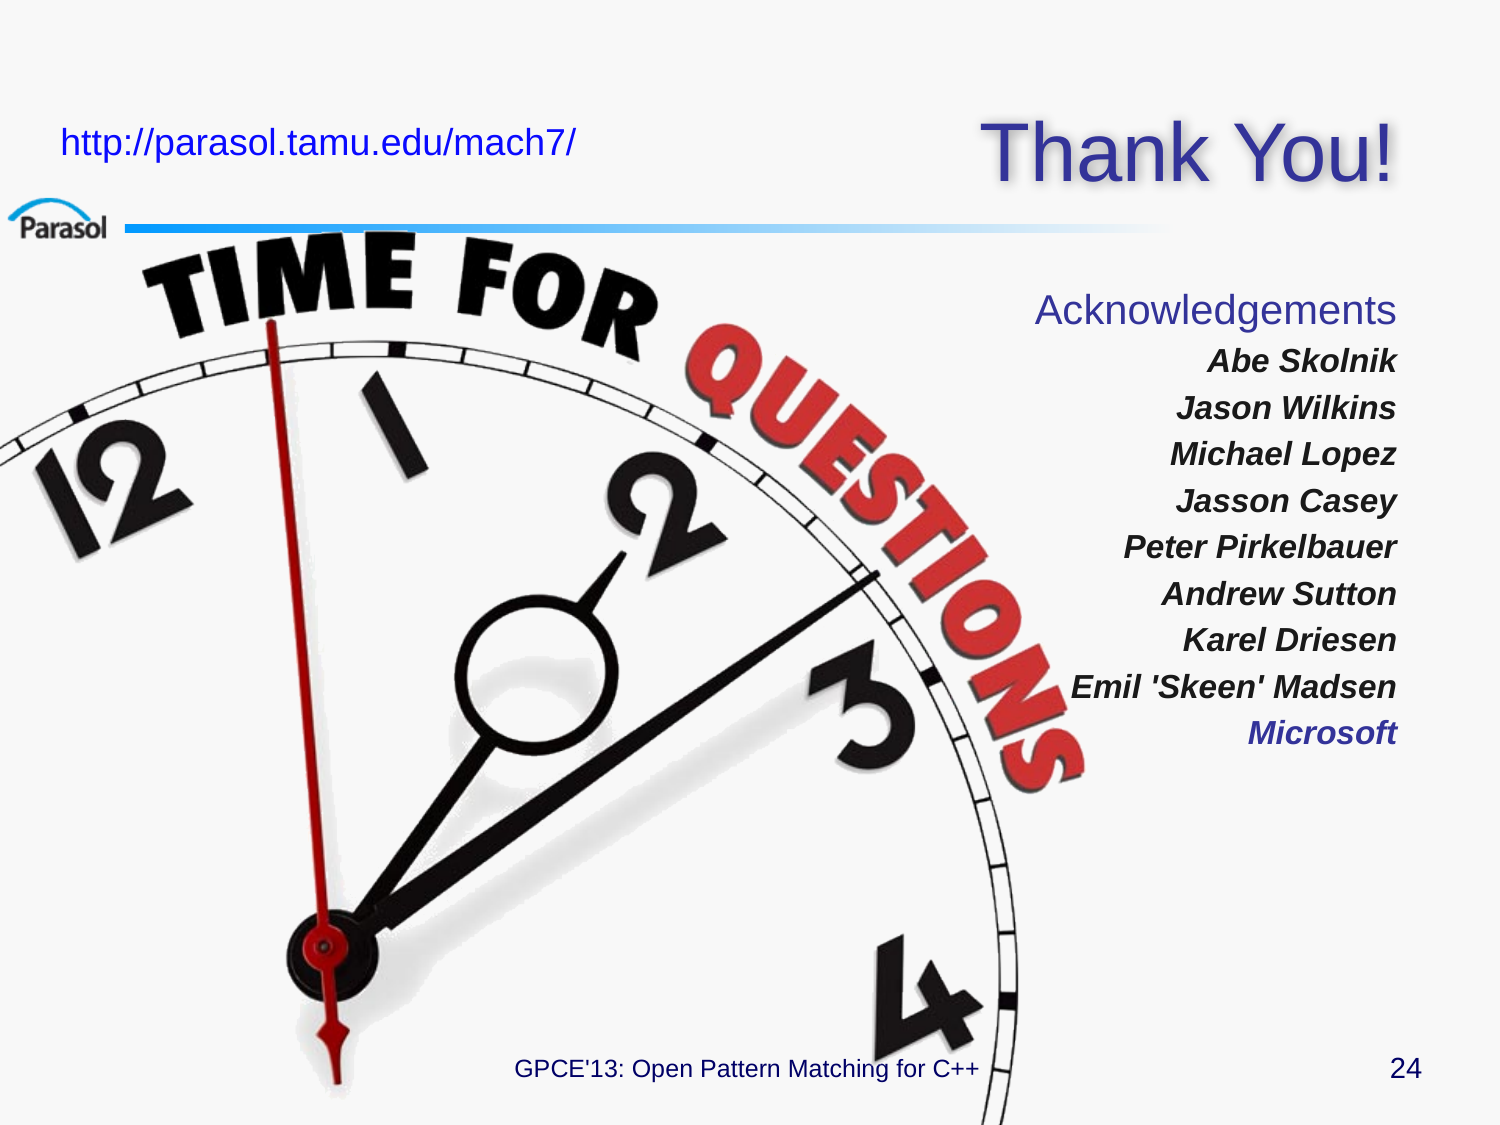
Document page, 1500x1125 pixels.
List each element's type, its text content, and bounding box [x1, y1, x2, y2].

title Thank You! [76, 24, 1412, 207]
slide_number 24 [1255, 1046, 1438, 1088]
list Acknowledgements Abe Skolnik Jason Wilkins Michael Lopez Jasson Casey Peter Pirkelbauer Andrew Sutton Karel Driesen Emil 'Skeen' Madsen Microsoft [1255, 274, 1413, 1024]
picture [0, 104, 1251, 1125]
